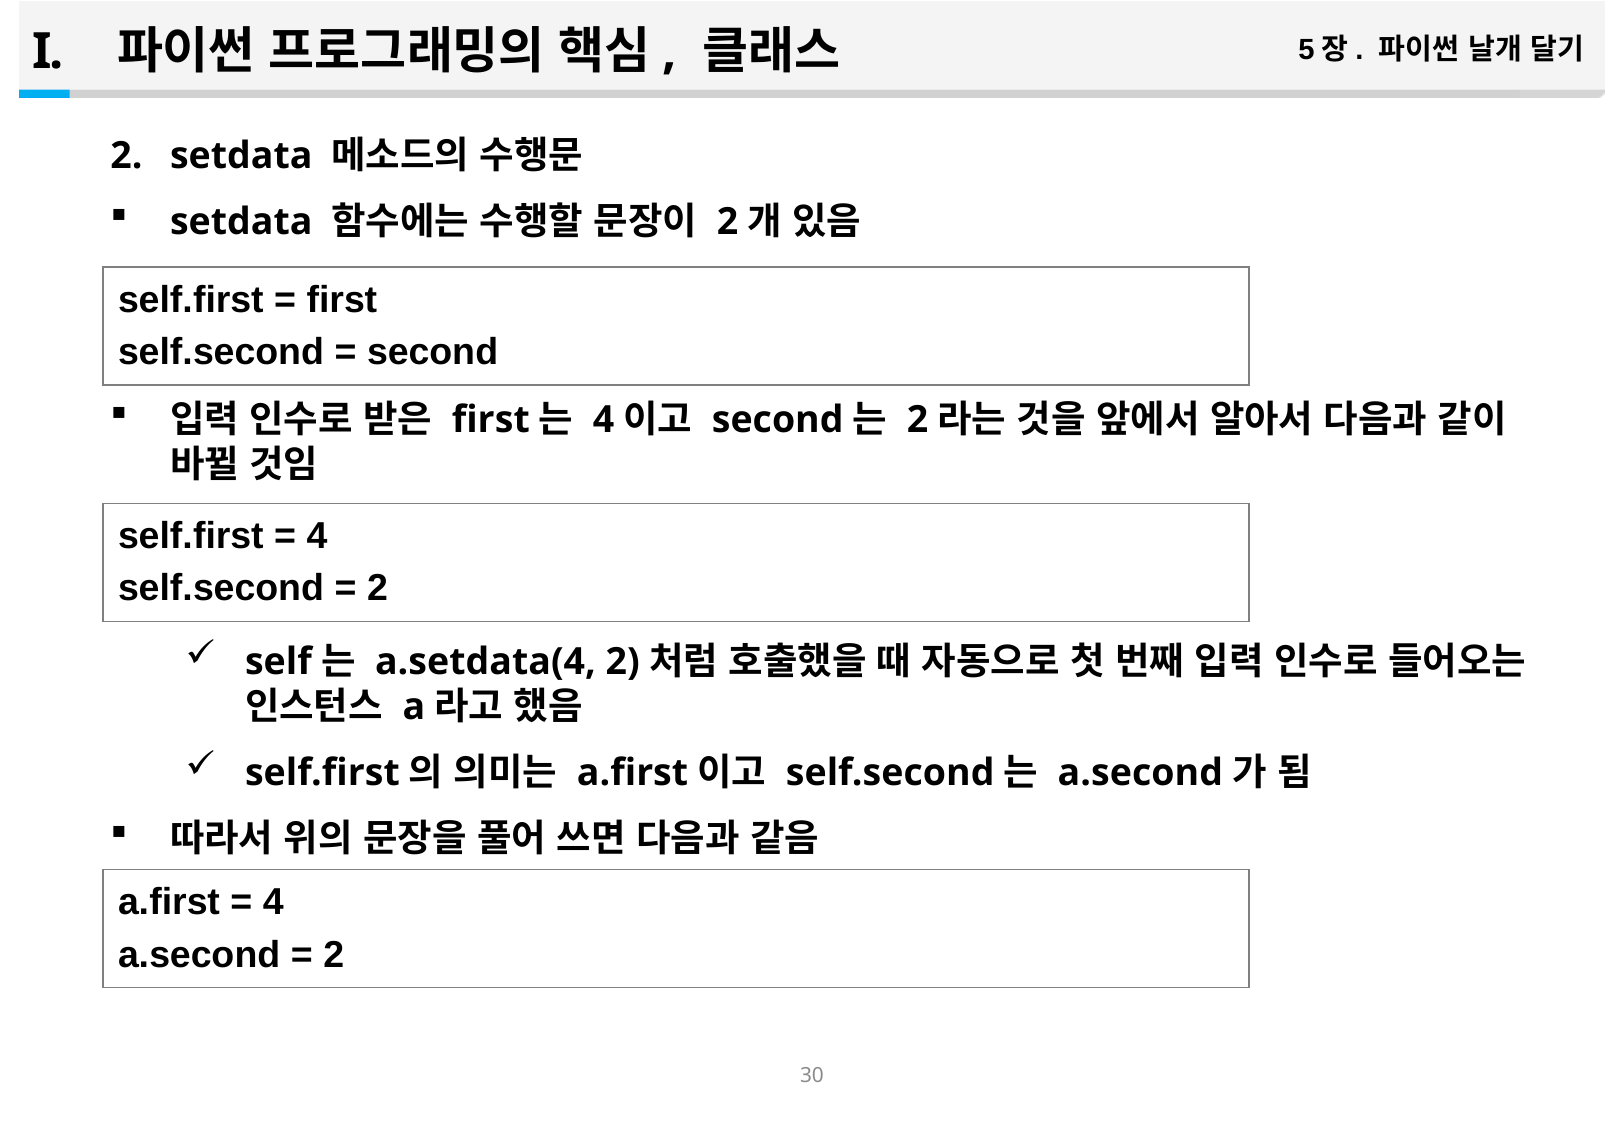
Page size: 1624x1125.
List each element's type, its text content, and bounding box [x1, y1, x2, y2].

text_box self.first = 4 self.second = 2 [103, 503, 1250, 622]
text_box self.first = first self.second = second [103, 267, 1250, 386]
text_box a.first = 4 a.second = 2 [103, 869, 1250, 988]
picture [19, 1, 1605, 98]
text_box 5장. 파이썬 날개 달기 [1283, 22, 1600, 73]
list 파이썬 프로그래밍의 핵심, 클래스 [17, 11, 1167, 85]
text_box setdata 메소드의 수행문 setdata 함수에는 수행할 문장이 2개 있음 입력 인수로 받은 first는 4이고 second는 2라는 것을 앞에서 알아서 다음과 같이 바뀔 것임 self는 a.setdata(4, 2)처럼 호출했을 때 자동으로 첫 번째 입력 인수로 들어오는 인스턴스 a라고 했음 self.first의 의미는 a.first이고 self.second는 a.second가 됨 따라서 위의 문장을 풀어 쓰면 다음과 같음 [20, 124, 1602, 867]
slide_number 29 [622, 1045, 1002, 1106]
